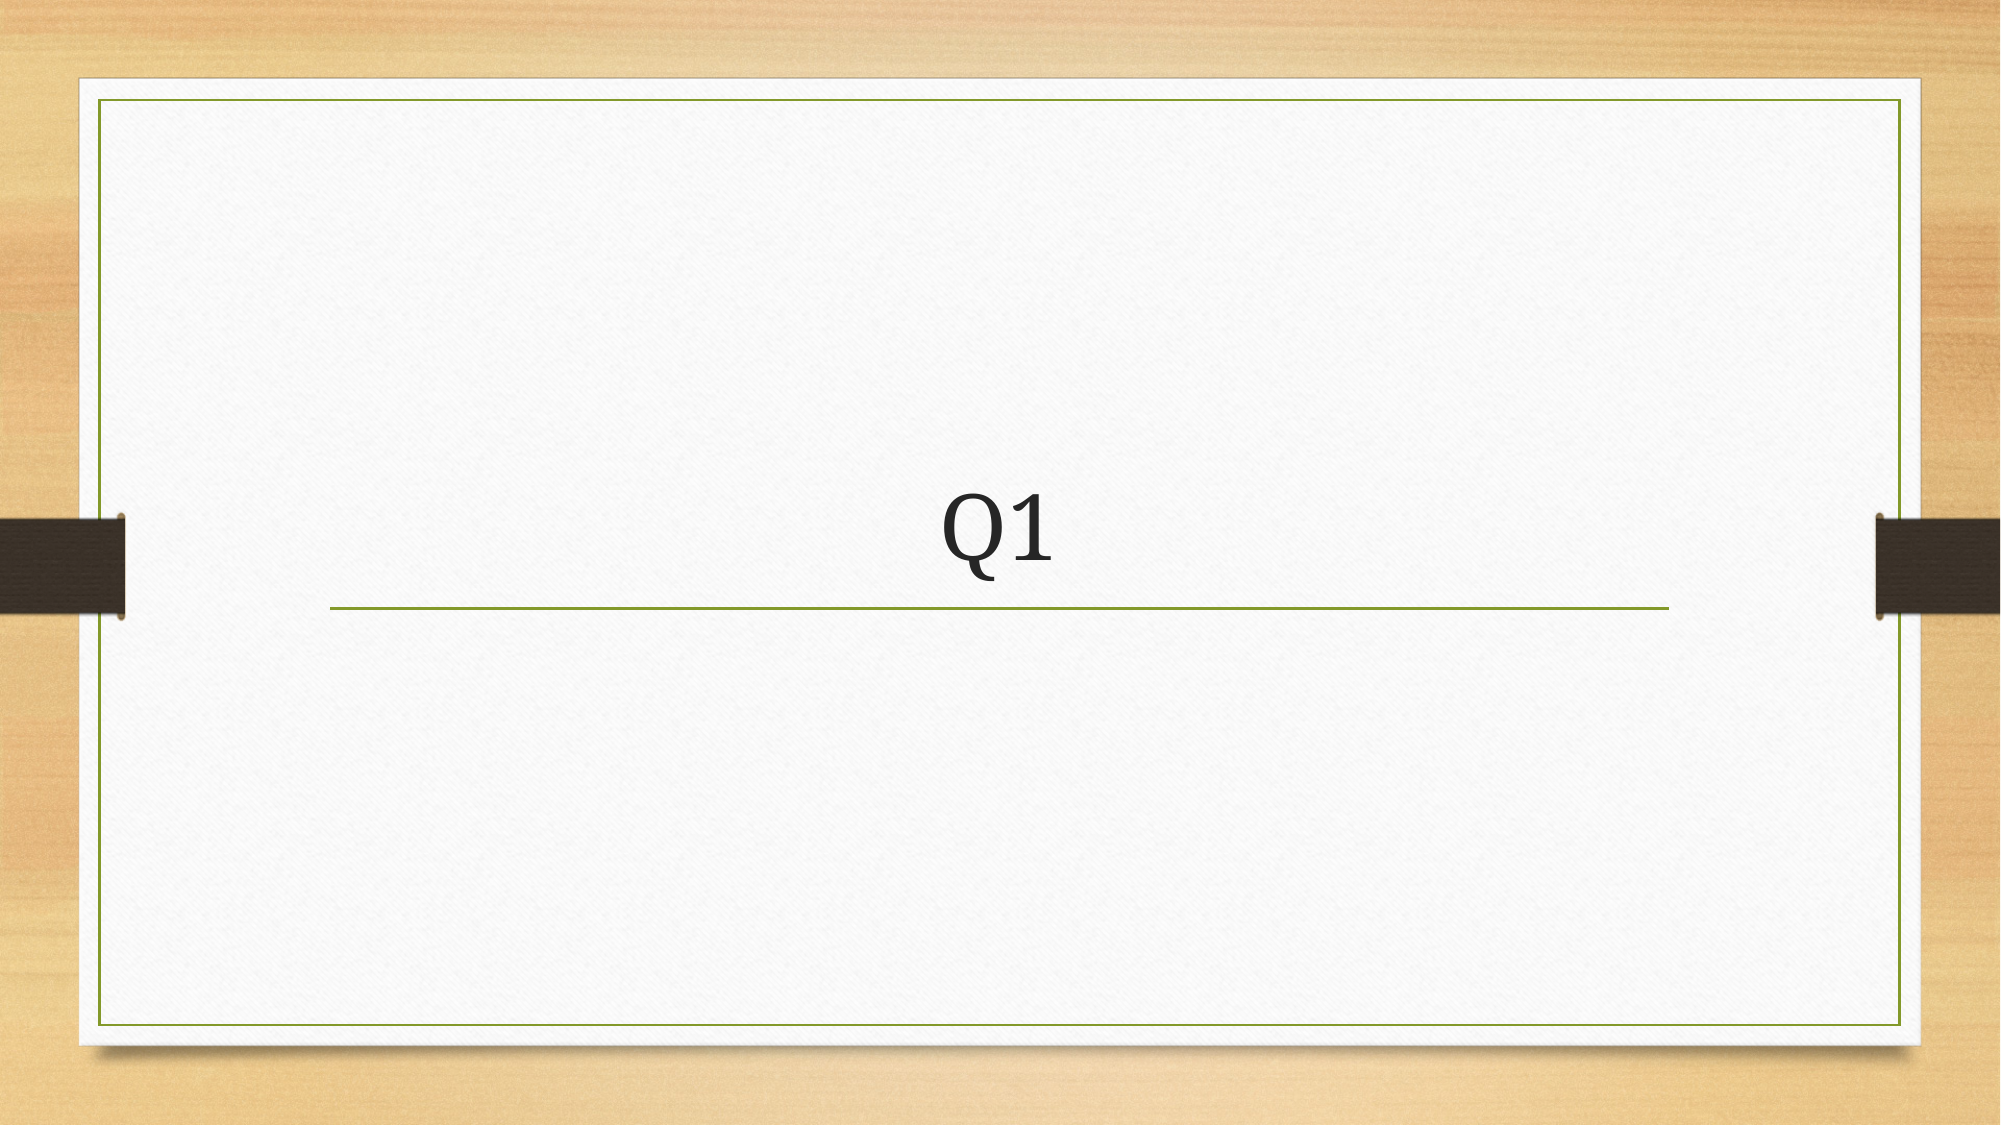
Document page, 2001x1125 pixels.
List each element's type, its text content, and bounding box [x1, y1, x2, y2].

title Q1 [330, 287, 1669, 587]
picture [0, 0, 2001, 1125]
